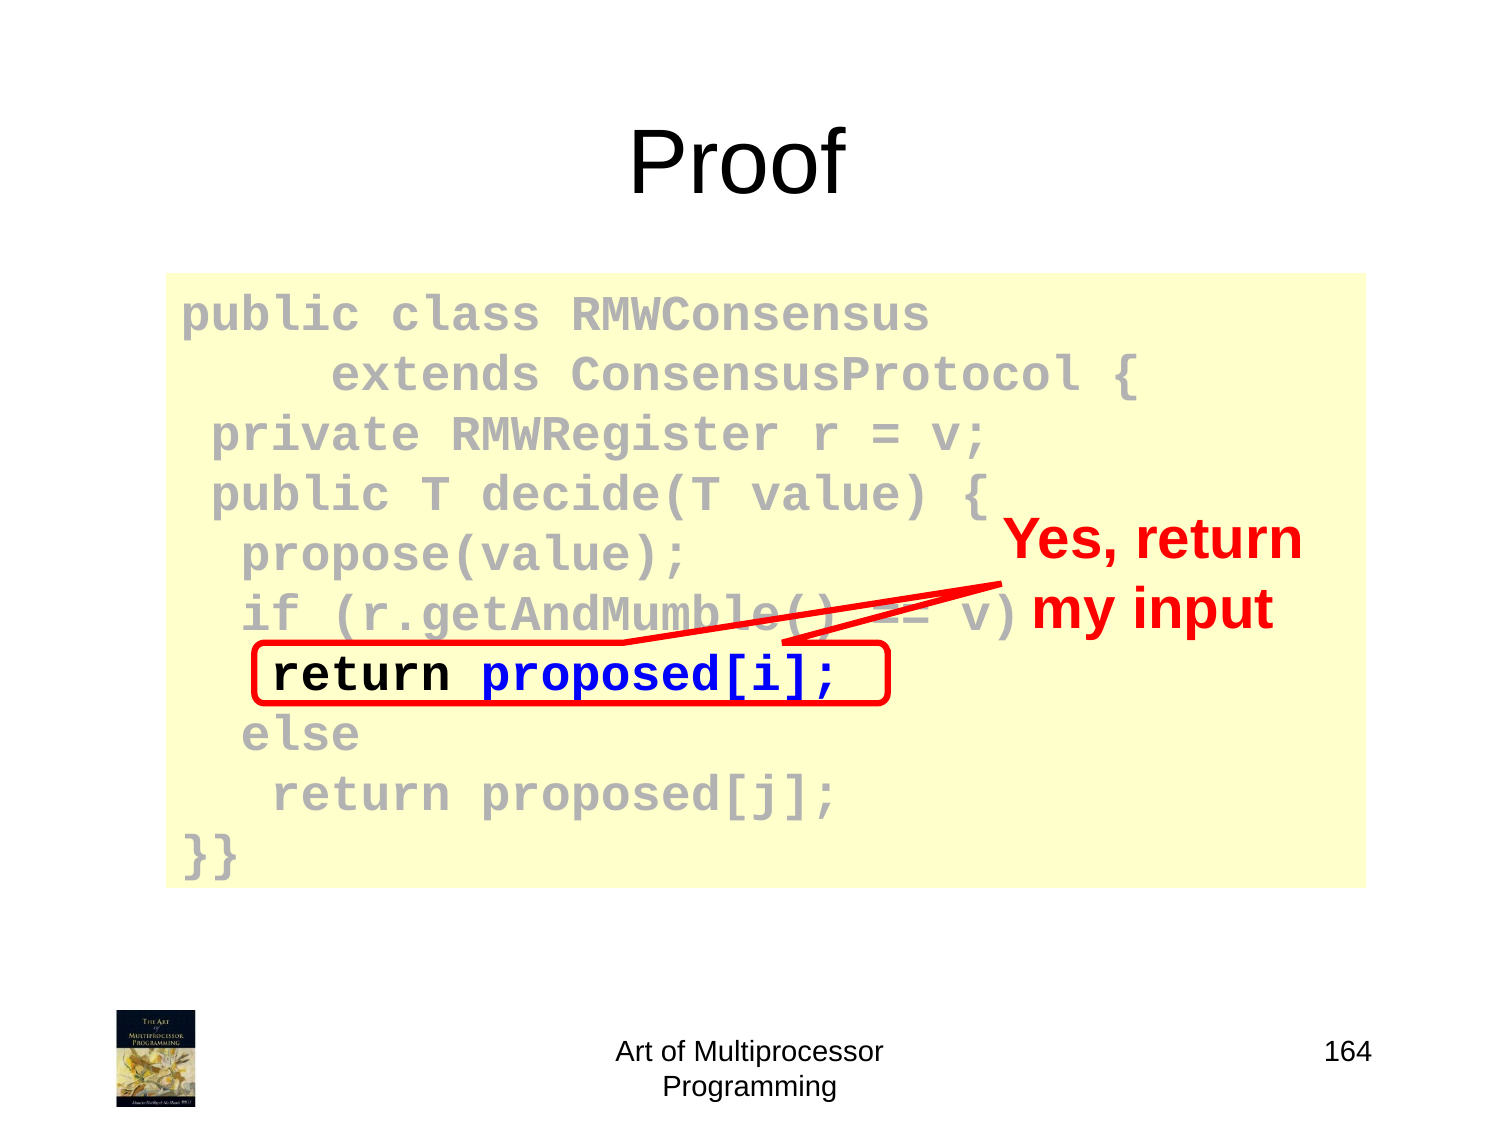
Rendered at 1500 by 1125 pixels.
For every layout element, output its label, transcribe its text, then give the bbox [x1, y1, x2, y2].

picture [107, 1010, 204, 1107]
title Proof [98, 62, 1375, 251]
slide_number 164 [1074, 1024, 1388, 1101]
text_box Yes, return my input [939, 492, 1367, 648]
text_box public class RMWConsensus extends ConsensusProtocol { private RMWRegister r = v; public T decide(T value) { propose(value); if (r.getAndMumble() == v) return proposed[i]; else return proposed[j]; }} [165, 273, 1366, 888]
footer Art of Multiprocessor Programming [512, 1025, 988, 1100]
text_box [254, 593, 939, 704]
